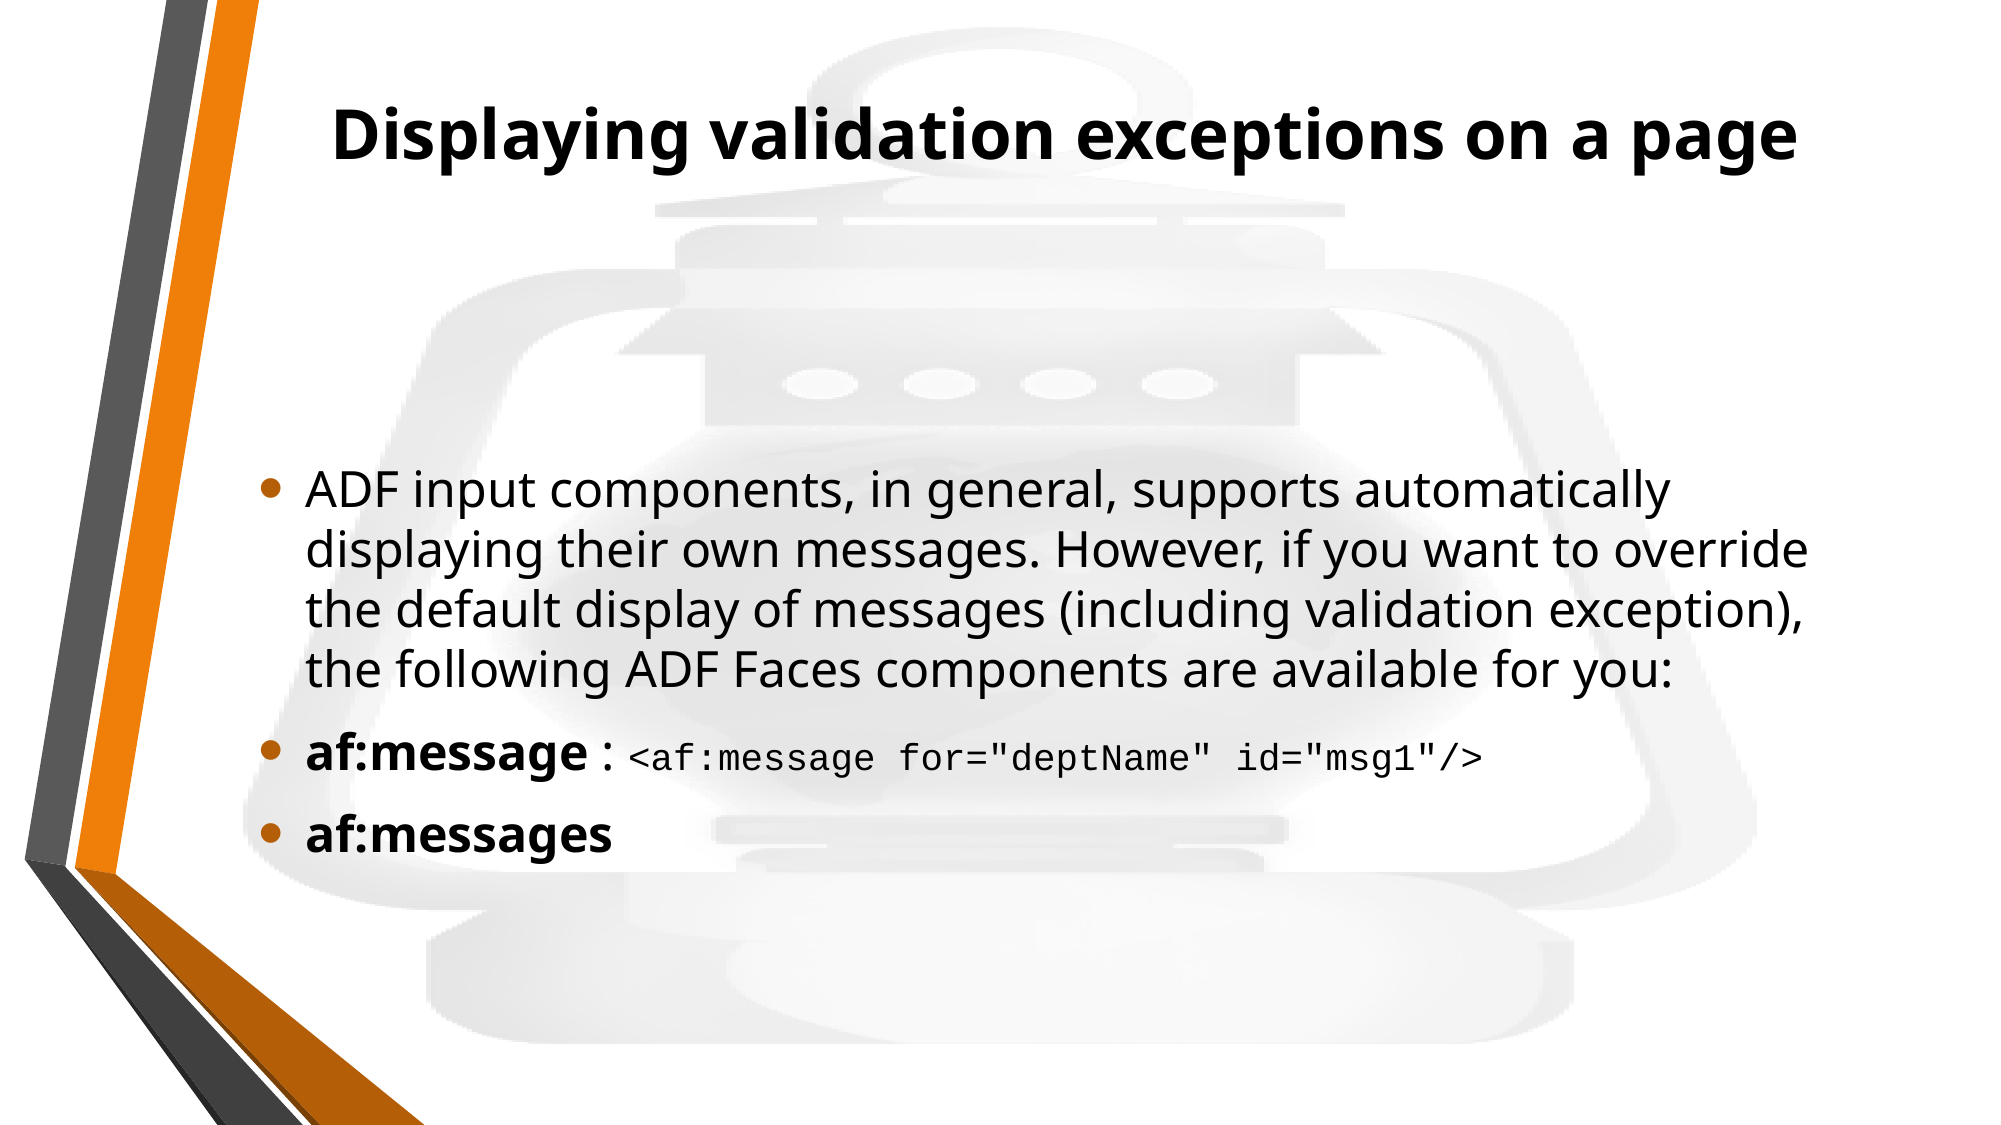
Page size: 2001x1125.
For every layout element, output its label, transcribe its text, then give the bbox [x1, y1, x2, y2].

title Displaying validation exceptions on a page [243, 54, 1887, 210]
list ADF input components, in general, supports automatically displaying their own messages. However, if you want to override the default display of messages (including validation exception), the following ADF Faces components are available for you: af:message : <af:message for="deptName" id="msg1"/> af:messages [243, 226, 1887, 1094]
